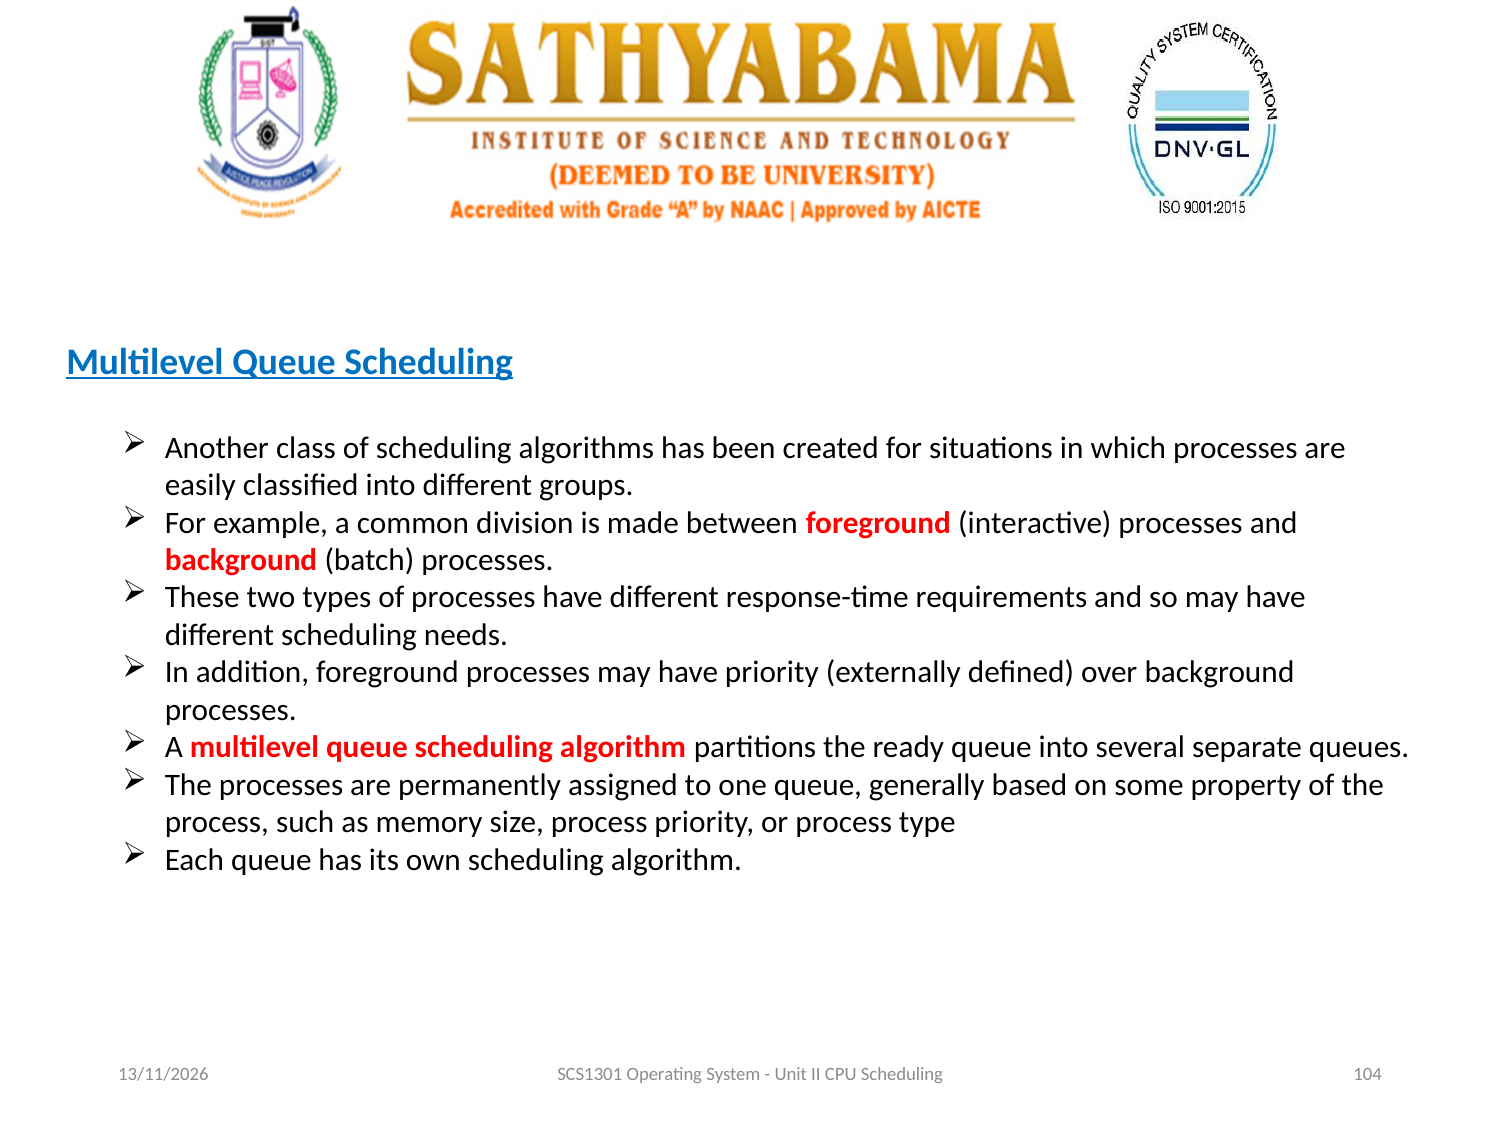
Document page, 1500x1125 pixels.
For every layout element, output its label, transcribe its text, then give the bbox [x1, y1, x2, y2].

text_box Multilevel Queue Scheduling Another class of scheduling algorithms has been created for situations in which processes are easily classified into different groups. For example, a common division is made between foreground (interactive) processes and background (batch) processes. These two types of processes have different response-time requirements and so may have different scheduling needs. In addition, foreground processes may have priority (externally defined) over background processes. A multilevel queue scheduling algorithm partitions the ready queue into several separate queues. The processes are permanently assigned to one queue, generally based on some property of the process, such as memory size, process priority, or process type Each queue has its own scheduling algorithm. [51, 329, 1436, 1075]
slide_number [103, 1042, 441, 1103]
picture [1112, 8, 1283, 238]
picture [397, 0, 1084, 230]
picture [186, 3, 352, 227]
slide_number 104 [1059, 1042, 1397, 1103]
footer SCS1301 Operating System - Unit II CPU Scheduling [496, 1042, 1004, 1103]
